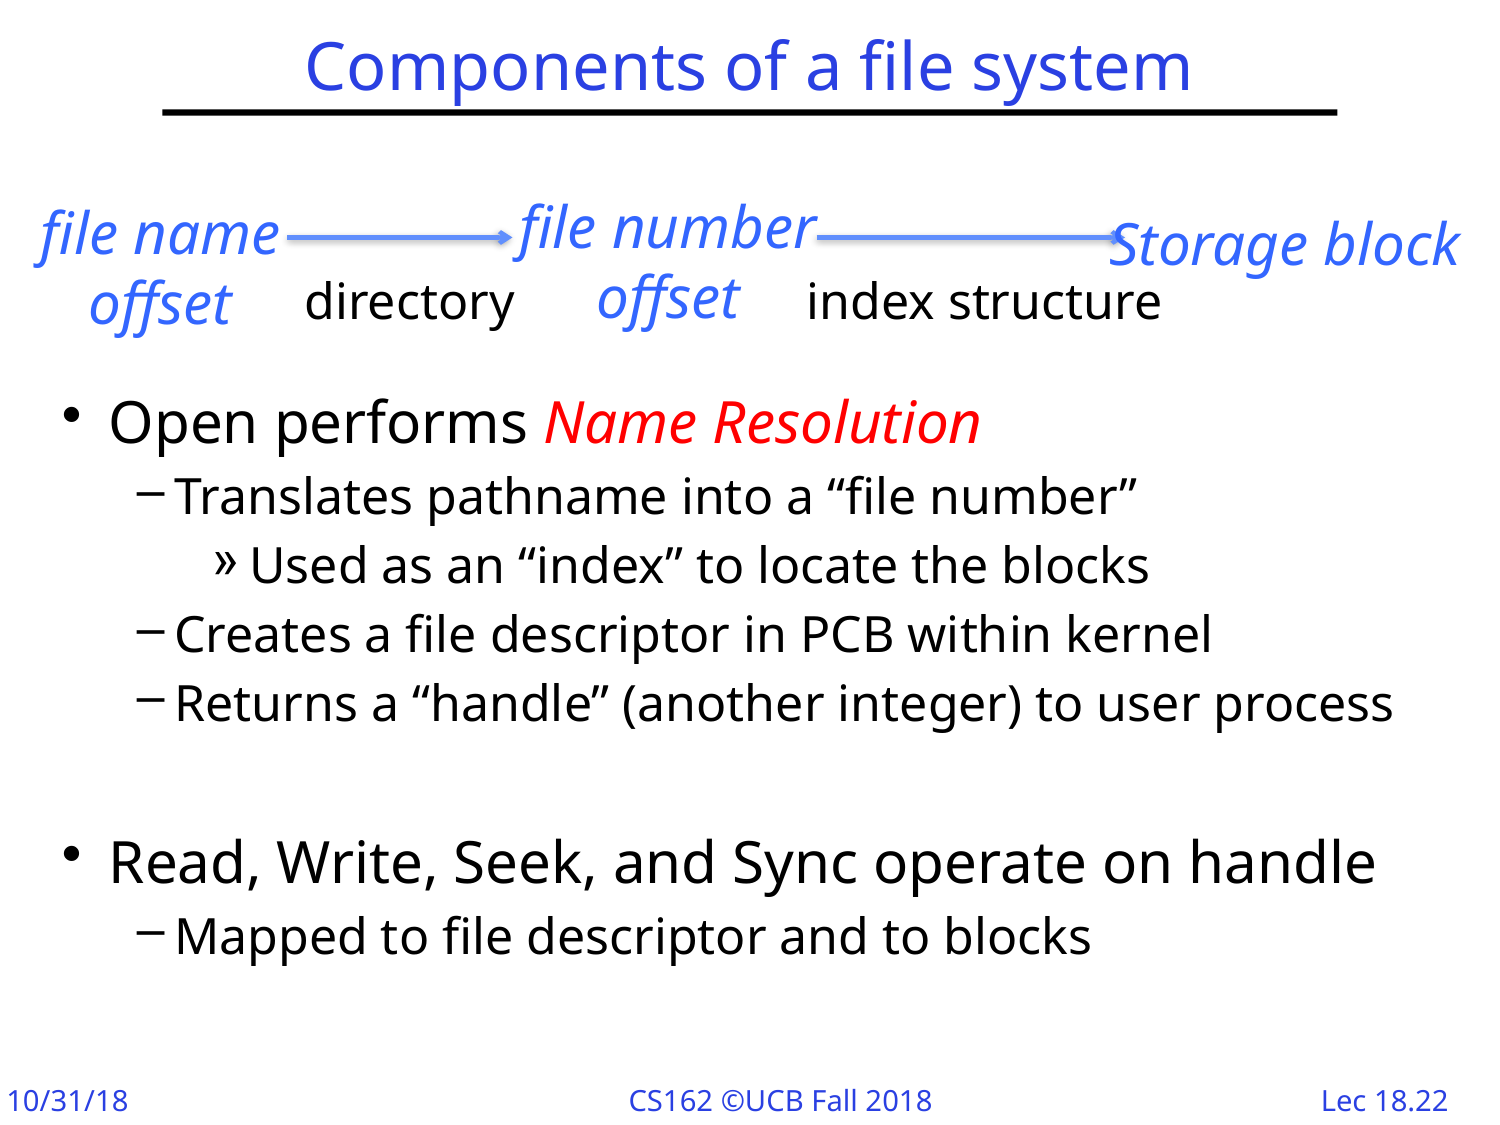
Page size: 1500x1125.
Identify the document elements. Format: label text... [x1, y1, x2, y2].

text_box Storage block [1094, 199, 1476, 285]
text_box file name offset [25, 188, 295, 344]
list Open performs Name Resolution Translates pathname into a “file number” Used as an “index” to locate the blocks Creates a file descriptor in PCB within kernel Returns a “handle” (another integer) to user process Read, Write, Seek, and Sync operate on handle Mapped to file descriptor and to blocks [46, 386, 1425, 1038]
text_box index structure [791, 262, 1178, 338]
title Components of a file system [162, 24, 1338, 113]
text_box directory [289, 261, 504, 337]
text_box file number offset [504, 183, 832, 338]
